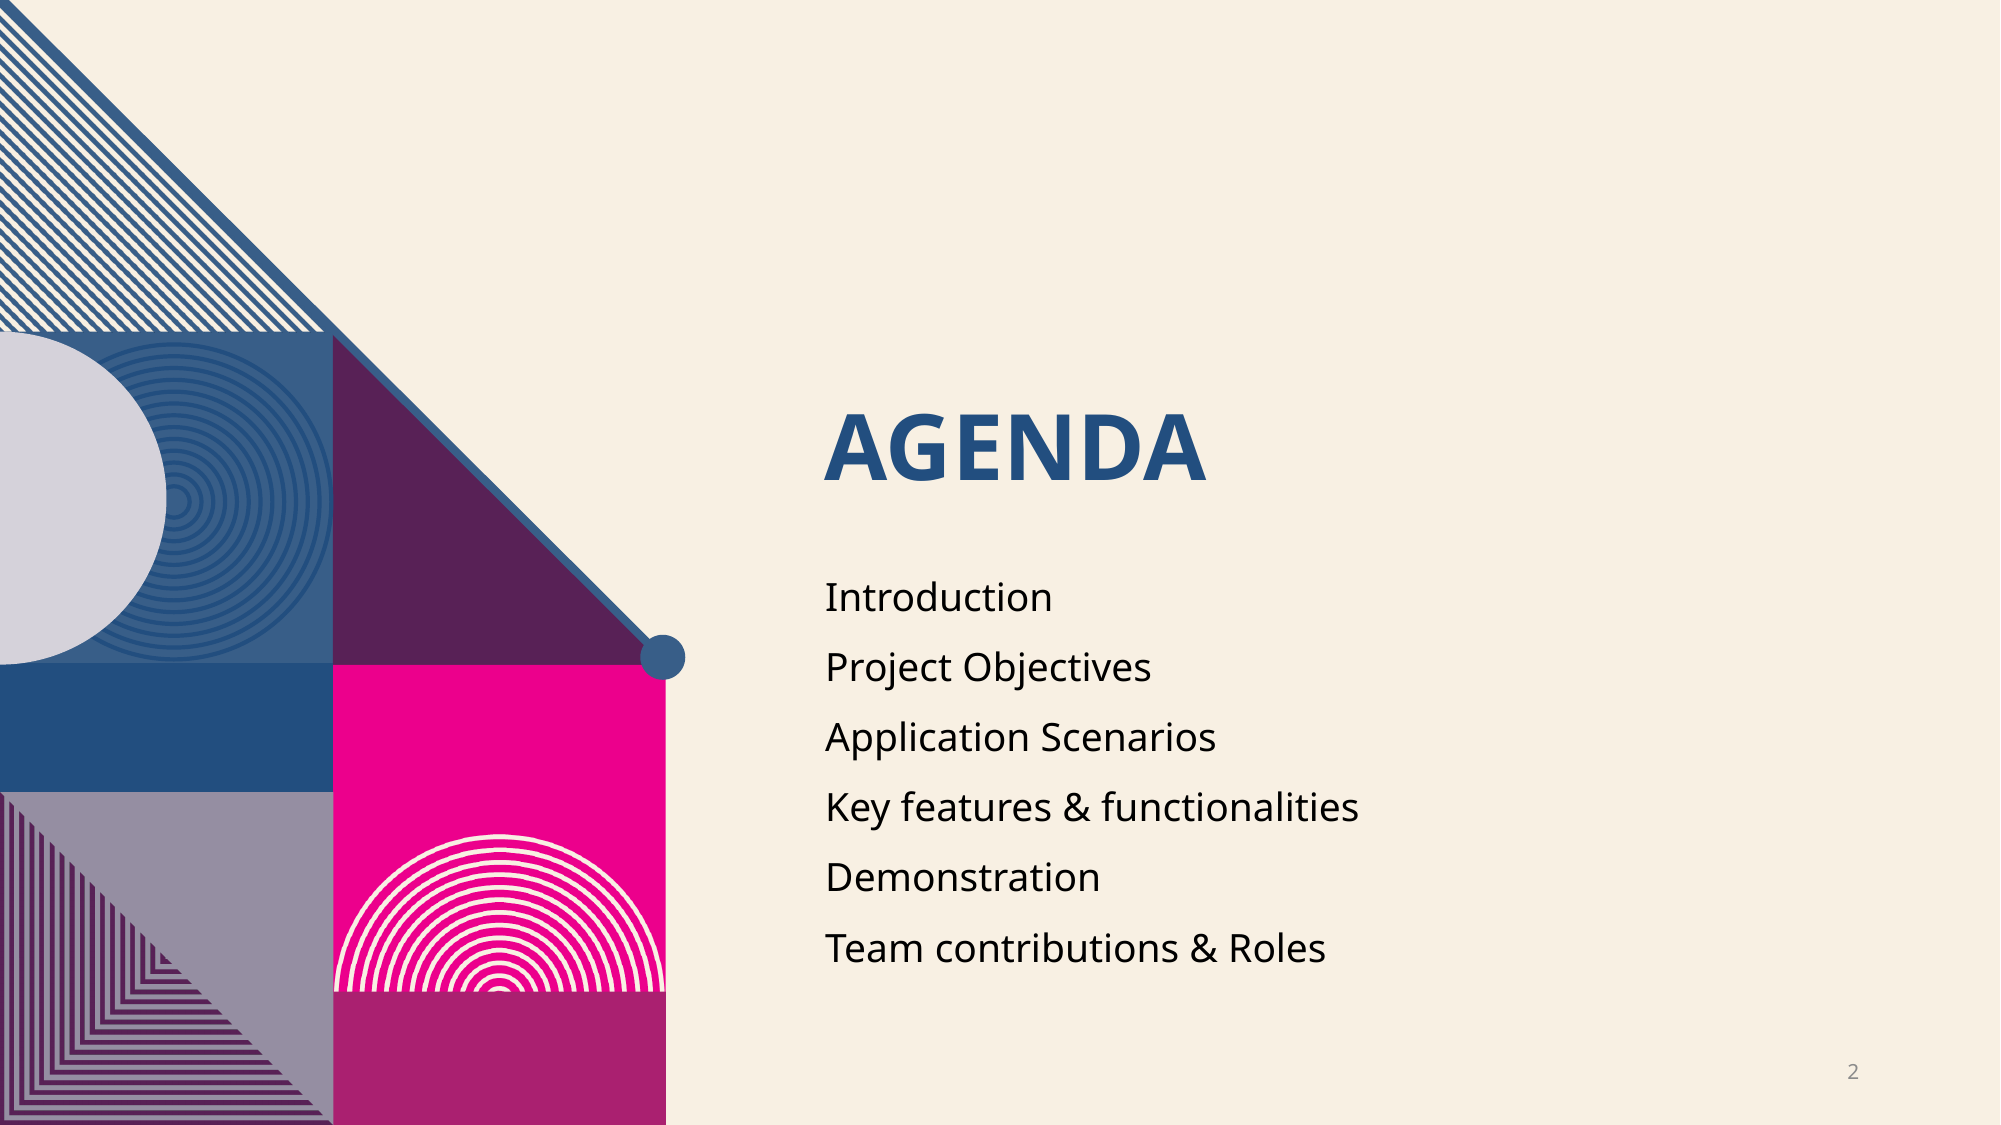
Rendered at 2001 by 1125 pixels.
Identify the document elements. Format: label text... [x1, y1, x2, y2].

picture [0, 792, 333, 1125]
picture [334, 834, 665, 991]
list Introduction Project Objectives Application Scenarios Key features & functionalities Demonstration Team contributions & Roles [810, 541, 1850, 980]
picture [10, 0, 332, 321]
slide_number 2 [1799, 1042, 1875, 1103]
picture [0, 4, 330, 333]
title Agenda [809, 70, 1850, 509]
